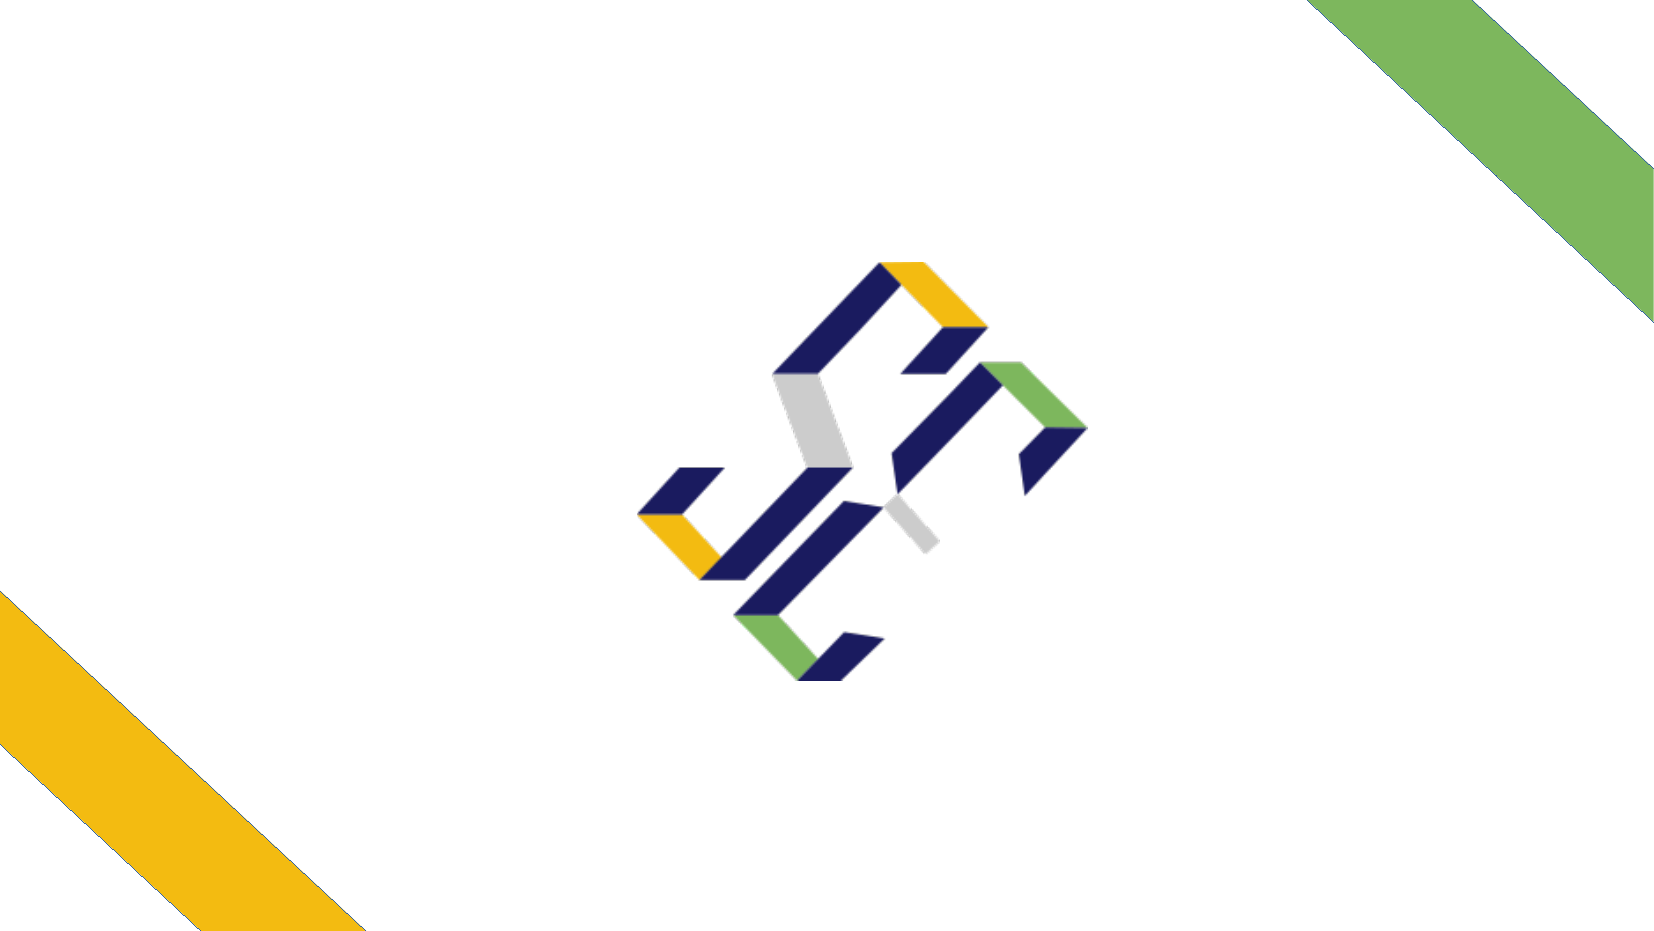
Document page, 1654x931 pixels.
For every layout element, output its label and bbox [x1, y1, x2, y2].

text_box [1307, 0, 1654, 323]
picture [637, 262, 1088, 681]
text_box [0, 590, 367, 931]
